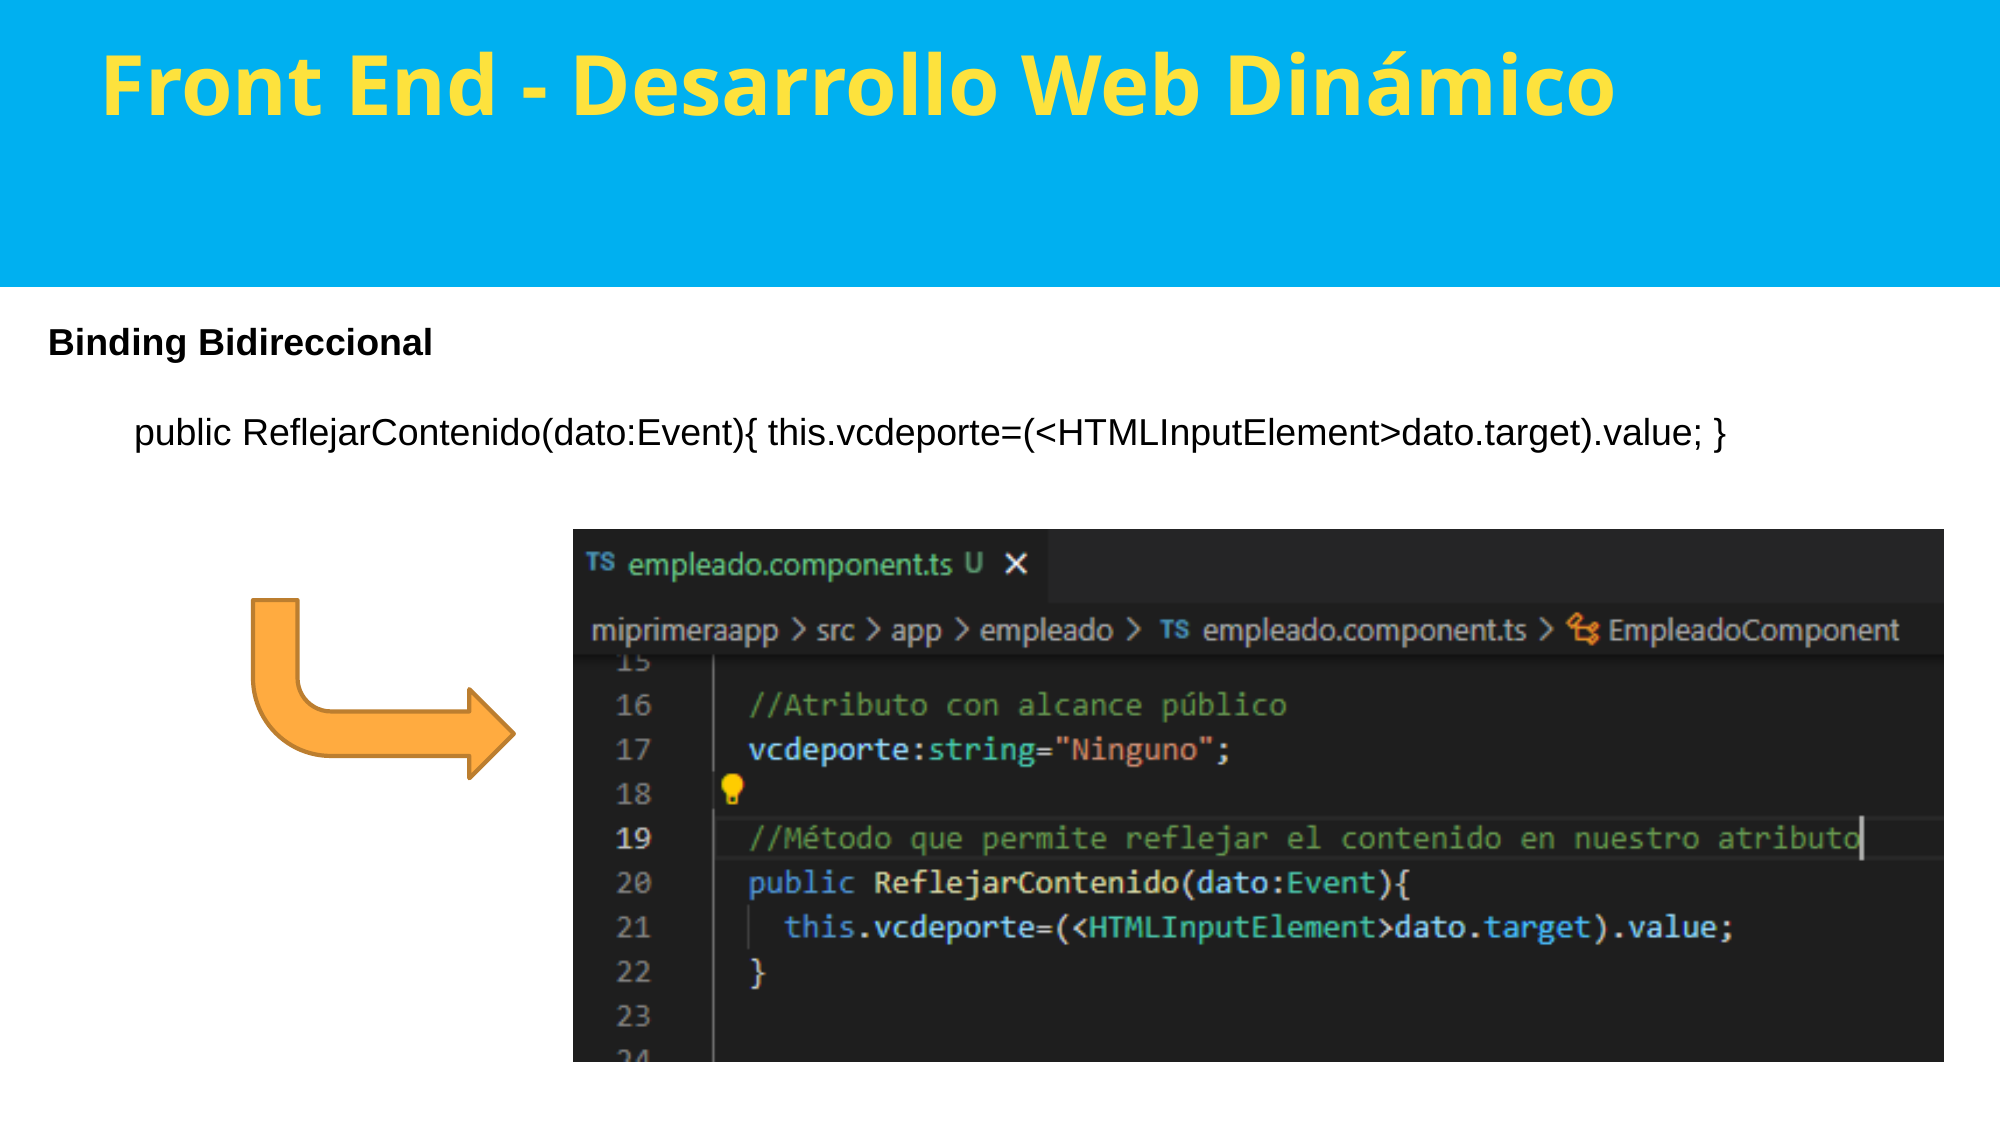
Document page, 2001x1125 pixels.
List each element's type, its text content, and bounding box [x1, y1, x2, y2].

picture [572, 529, 1944, 1062]
text_box Binding Bidireccional public ReflejarContenido(dato:Event){ this.vcdeporte=(<HTMLInputElement>dato.target).value; } [17, 286, 1844, 530]
text_box [250, 598, 516, 781]
text_box [0, 0, 2000, 287]
text_box Front End - Desarrollo Web Dinámico [92, 24, 1901, 222]
